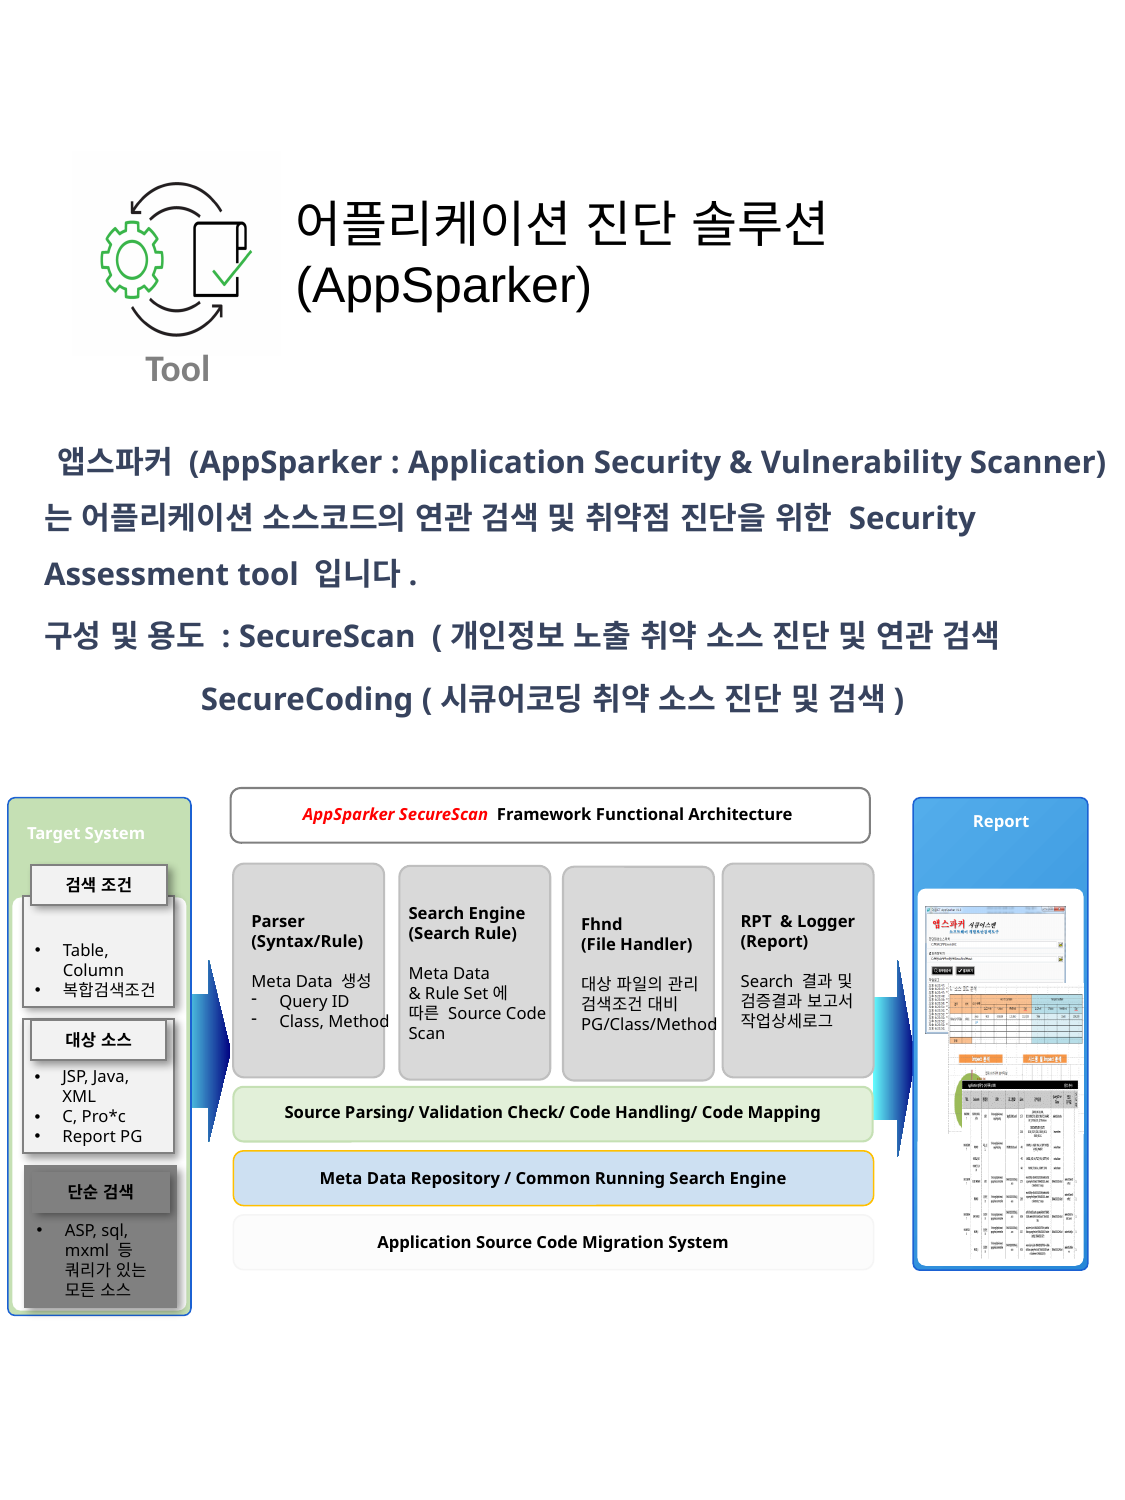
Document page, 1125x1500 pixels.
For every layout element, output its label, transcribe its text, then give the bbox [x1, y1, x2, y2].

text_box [72, 151, 281, 396]
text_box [7, 788, 1088, 1316]
text_box 어플리케이션 진단 솔루션 (AppSparker) [281, 184, 1049, 320]
text_box 앱스파커 (AppSparker : Application Security & Vulnerability Scanner)는 어플리케이션 소스코드의 연관 검색 및 취약점 진단을 위한 Security Assessment tool 입니다. 구성 및 용도 : SecureScan (개인정보 노출 취약 소스 진단 및 연관 검색 SecureCoding (시큐어코딩 취약 소스 진단 및 검색) [0, 415, 1125, 724]
